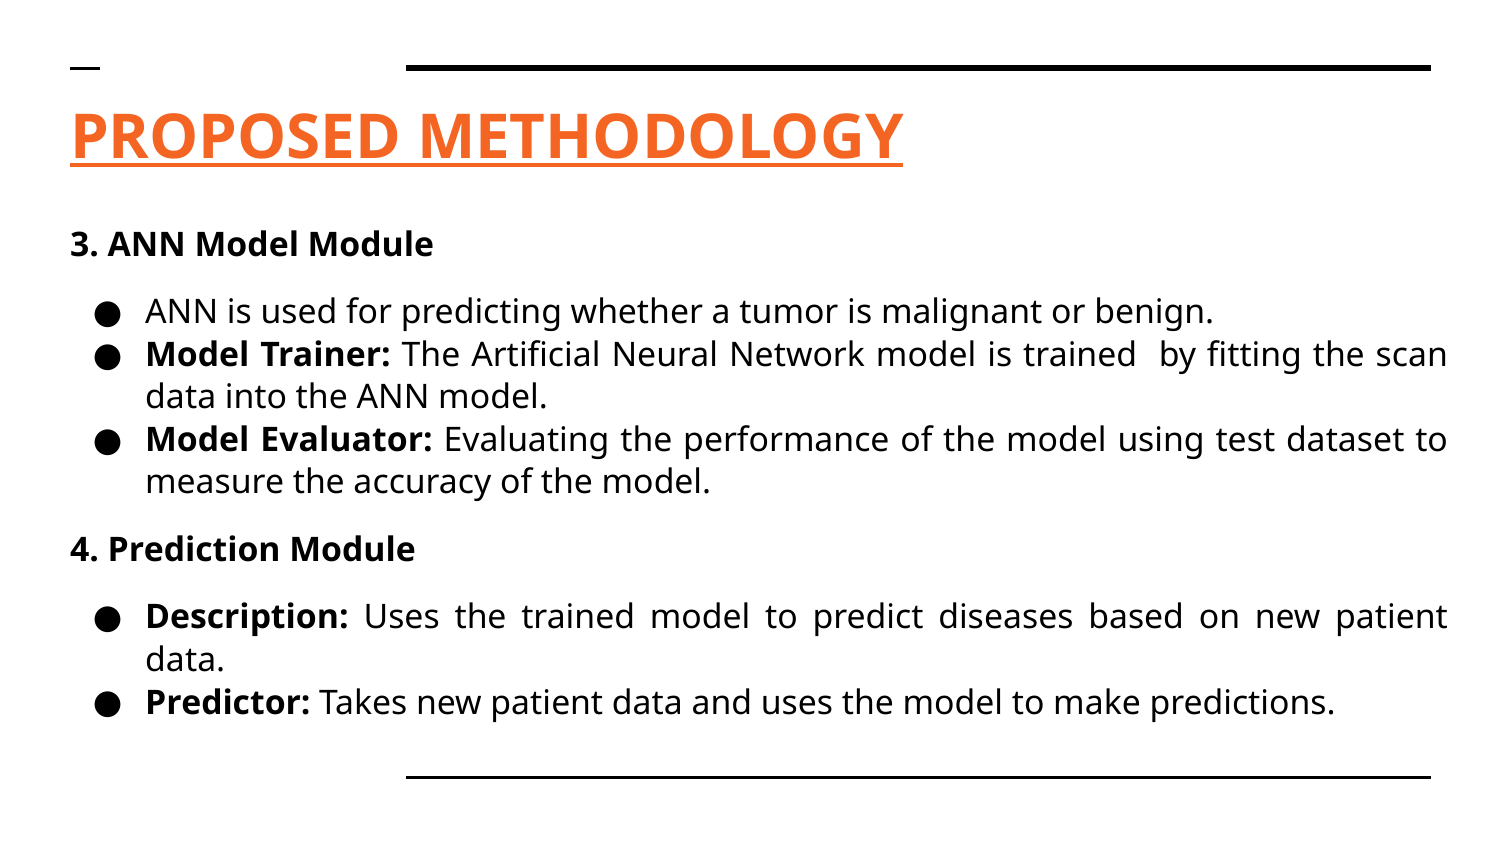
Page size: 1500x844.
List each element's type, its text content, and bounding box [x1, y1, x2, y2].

list 3. ANN Model Module ANN is used for predicting whether a tumor is malignant or benign. Model Trainer: The Artificial Neural Network model is trained by fitting the scan data into the ANN model. Model Evaluator: Evaluating the performance of the model using test dataset to measure the accuracy of the model. 4. Prediction Module Description: Uses the trained model to predict diseases based on new patient data. Predictor: Takes new patient data and uses the model to make predictions. [55, 205, 1464, 844]
title PROPOSED METHODOLOGY [55, 81, 1093, 186]
